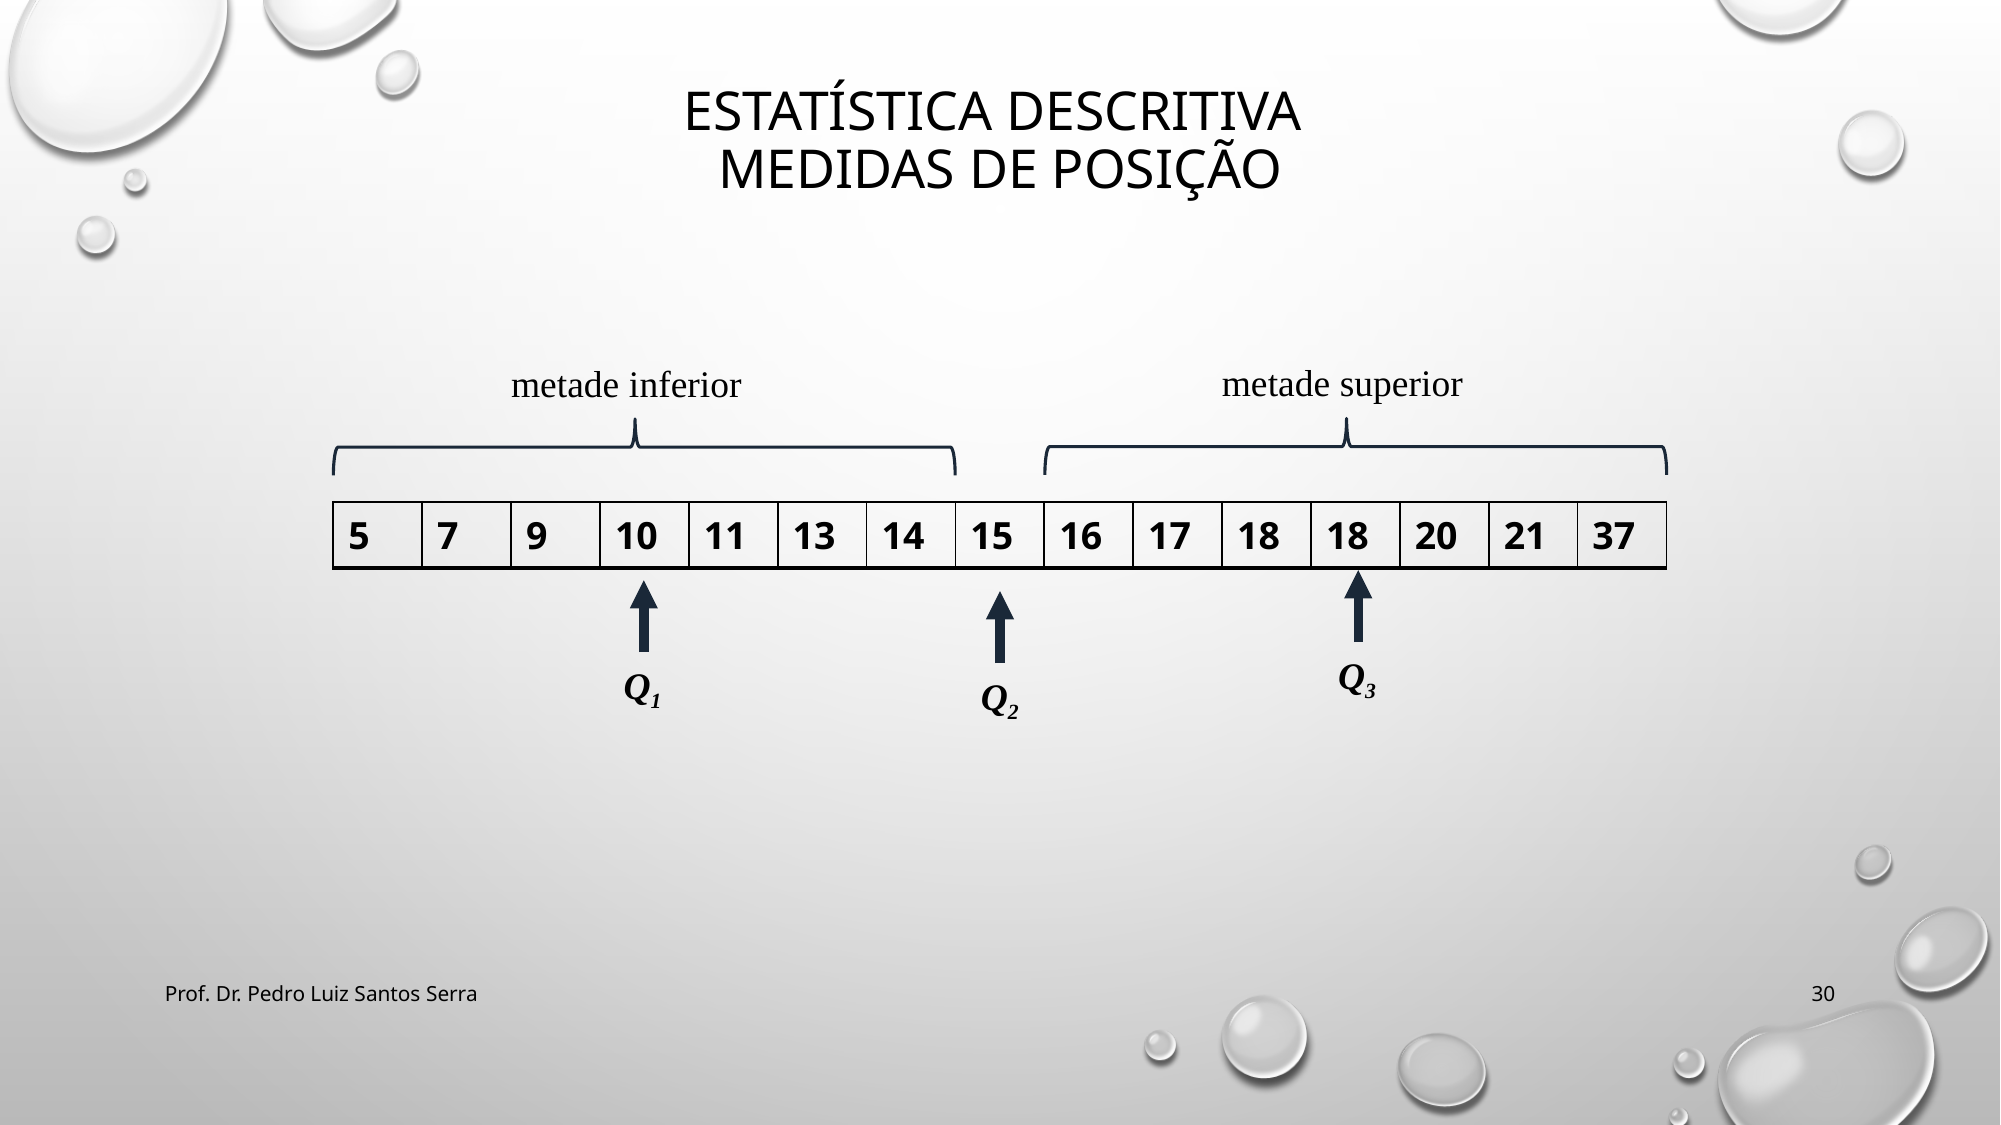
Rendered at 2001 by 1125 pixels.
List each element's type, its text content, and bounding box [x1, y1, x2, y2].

table_header 5 [334, 503, 421, 566]
picture [0, 0, 2000, 1125]
table_header 10 [601, 503, 688, 566]
text_box metade inferior [496, 352, 758, 413]
text_box metade superior [1207, 351, 1478, 412]
slide_number 30 [1724, 965, 1851, 1025]
text_box Q3 [1323, 644, 1391, 711]
title Estatística descritiva MEDIDAS DE POSIÇÃO [523, 76, 1477, 208]
text_box Q1 [608, 654, 677, 721]
text_box Q2 [966, 665, 1034, 732]
table_header 21 [1490, 503, 1577, 566]
table_header 14 [867, 503, 955, 566]
text_box [1044, 417, 1668, 475]
table_header 18 [1312, 503, 1399, 566]
table_header 15 [956, 503, 1043, 566]
table_header 37 [1578, 503, 1666, 566]
text_box [332, 418, 956, 476]
table_header 11 [690, 503, 777, 566]
footer Prof. Dr. Pedro Luiz Santos Serra [149, 965, 1245, 1025]
table_header 16 [1045, 503, 1132, 566]
table_header 20 [1401, 503, 1488, 566]
table_header 7 [423, 503, 510, 566]
table_header 17 [1134, 503, 1221, 566]
table_header 18 [1223, 503, 1310, 566]
table_header 13 [779, 503, 866, 566]
table_header 9 [512, 503, 599, 566]
